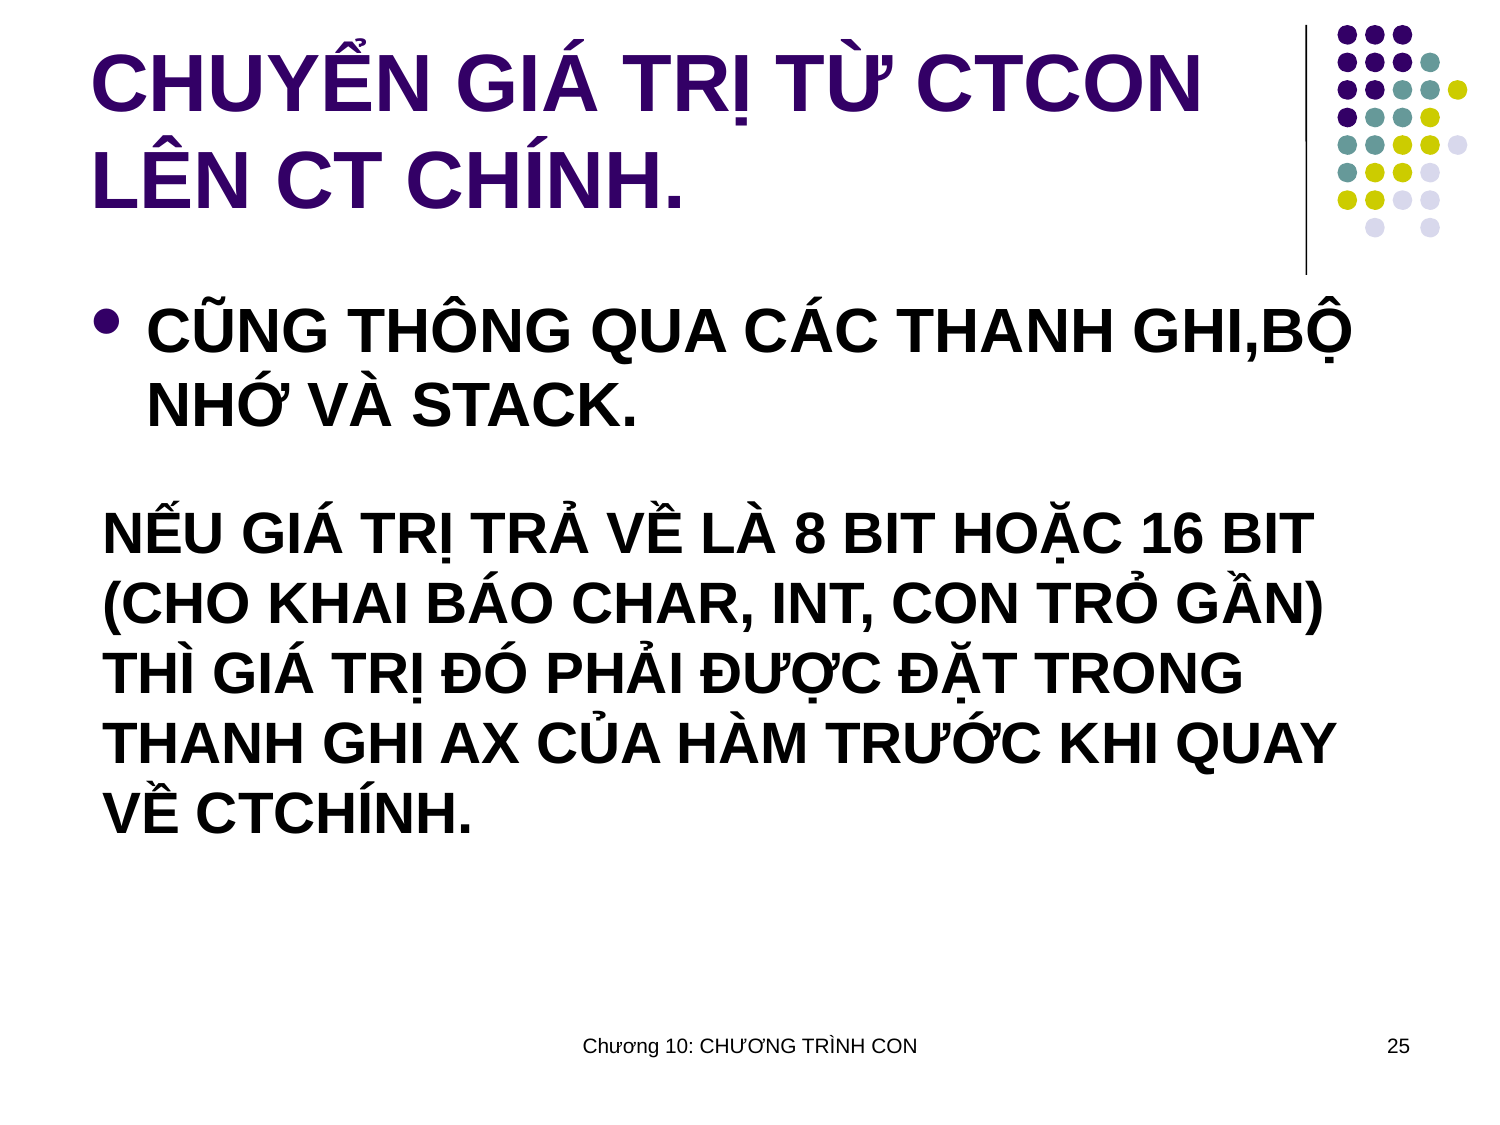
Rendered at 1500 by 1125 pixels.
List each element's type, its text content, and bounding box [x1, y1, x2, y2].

title CHUYỂN GIÁ TRỊ TỪ CTCON LÊN CT CHÍNH. [75, 20, 1313, 233]
text_box NẾU GIÁ TRỊ TRẢ VỀ LÀ 8 BIT HOẶC 16 BIT (CHO KHAI BÁO CHAR, INT, CON TRỎ GẦN) THÌ GIÁ TRỊ ĐÓ PHẢI ĐƯỢC ĐẶT TRONG THANH GHI AX CỦA HÀM TRƯỚC KHI QUAY VỀ CTCHÍNH. [87, 487, 1375, 853]
footer Chương 10: CHƯƠNG TRÌNH CON [512, 1025, 988, 1100]
slide_number 25 [1074, 1025, 1425, 1100]
list CŨNG THÔNG QUA CÁC THANH GHI,BỘ NHỚ VÀ STACK. [75, 282, 1425, 463]
